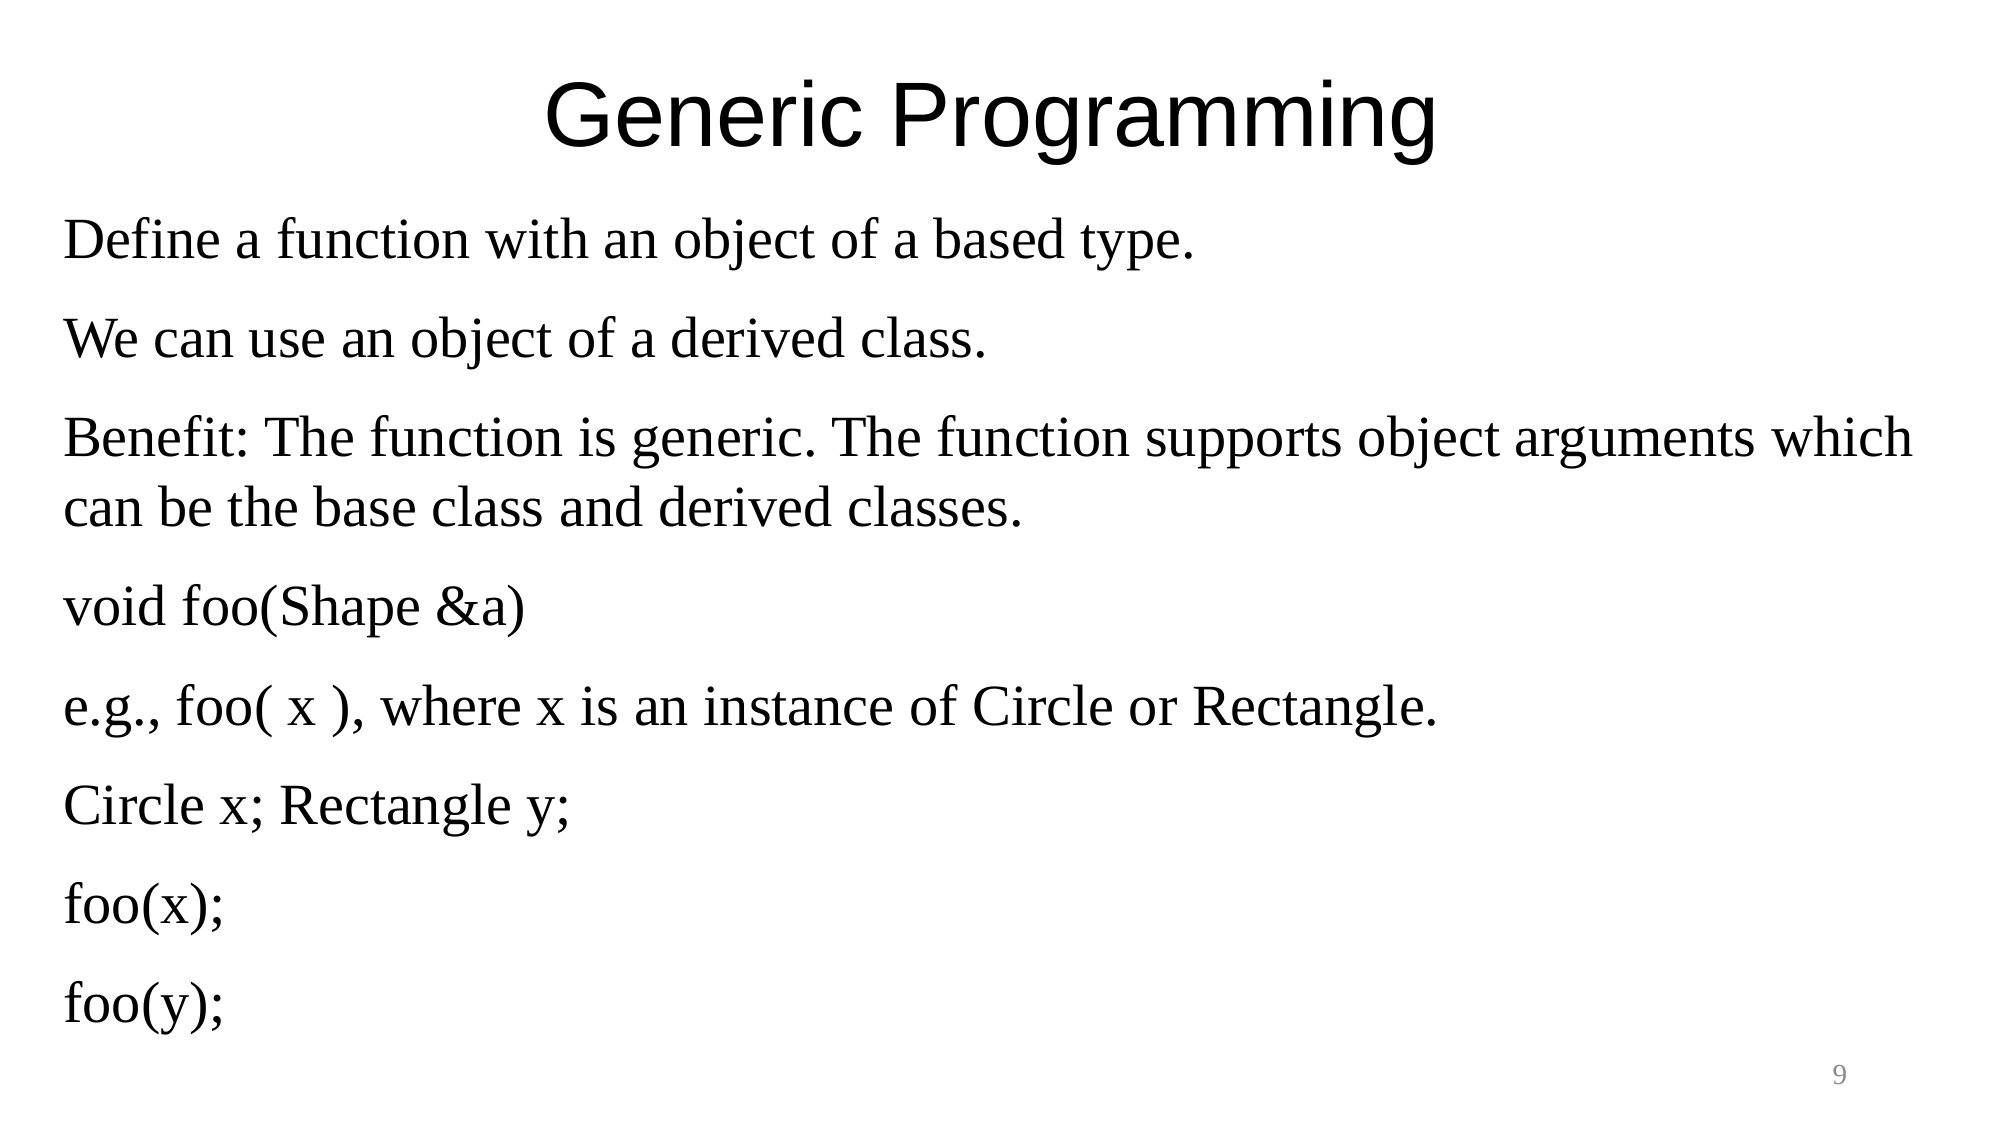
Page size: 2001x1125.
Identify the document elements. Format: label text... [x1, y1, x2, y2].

slide_number 9 [1412, 1042, 1863, 1103]
text_box Define a function with an object of a based type. We can use an object of a derived class. Benefit: The function is generic. The function supports object arguments which can be the base class and derived classes. void foo(Shape &a) e.g., foo( x ), where x is an instance of Circle or Rectangle. Circle x; Rectangle y; foo(x); foo(y); [48, 192, 1948, 1042]
title Generic Programming [62, 0, 1948, 192]
